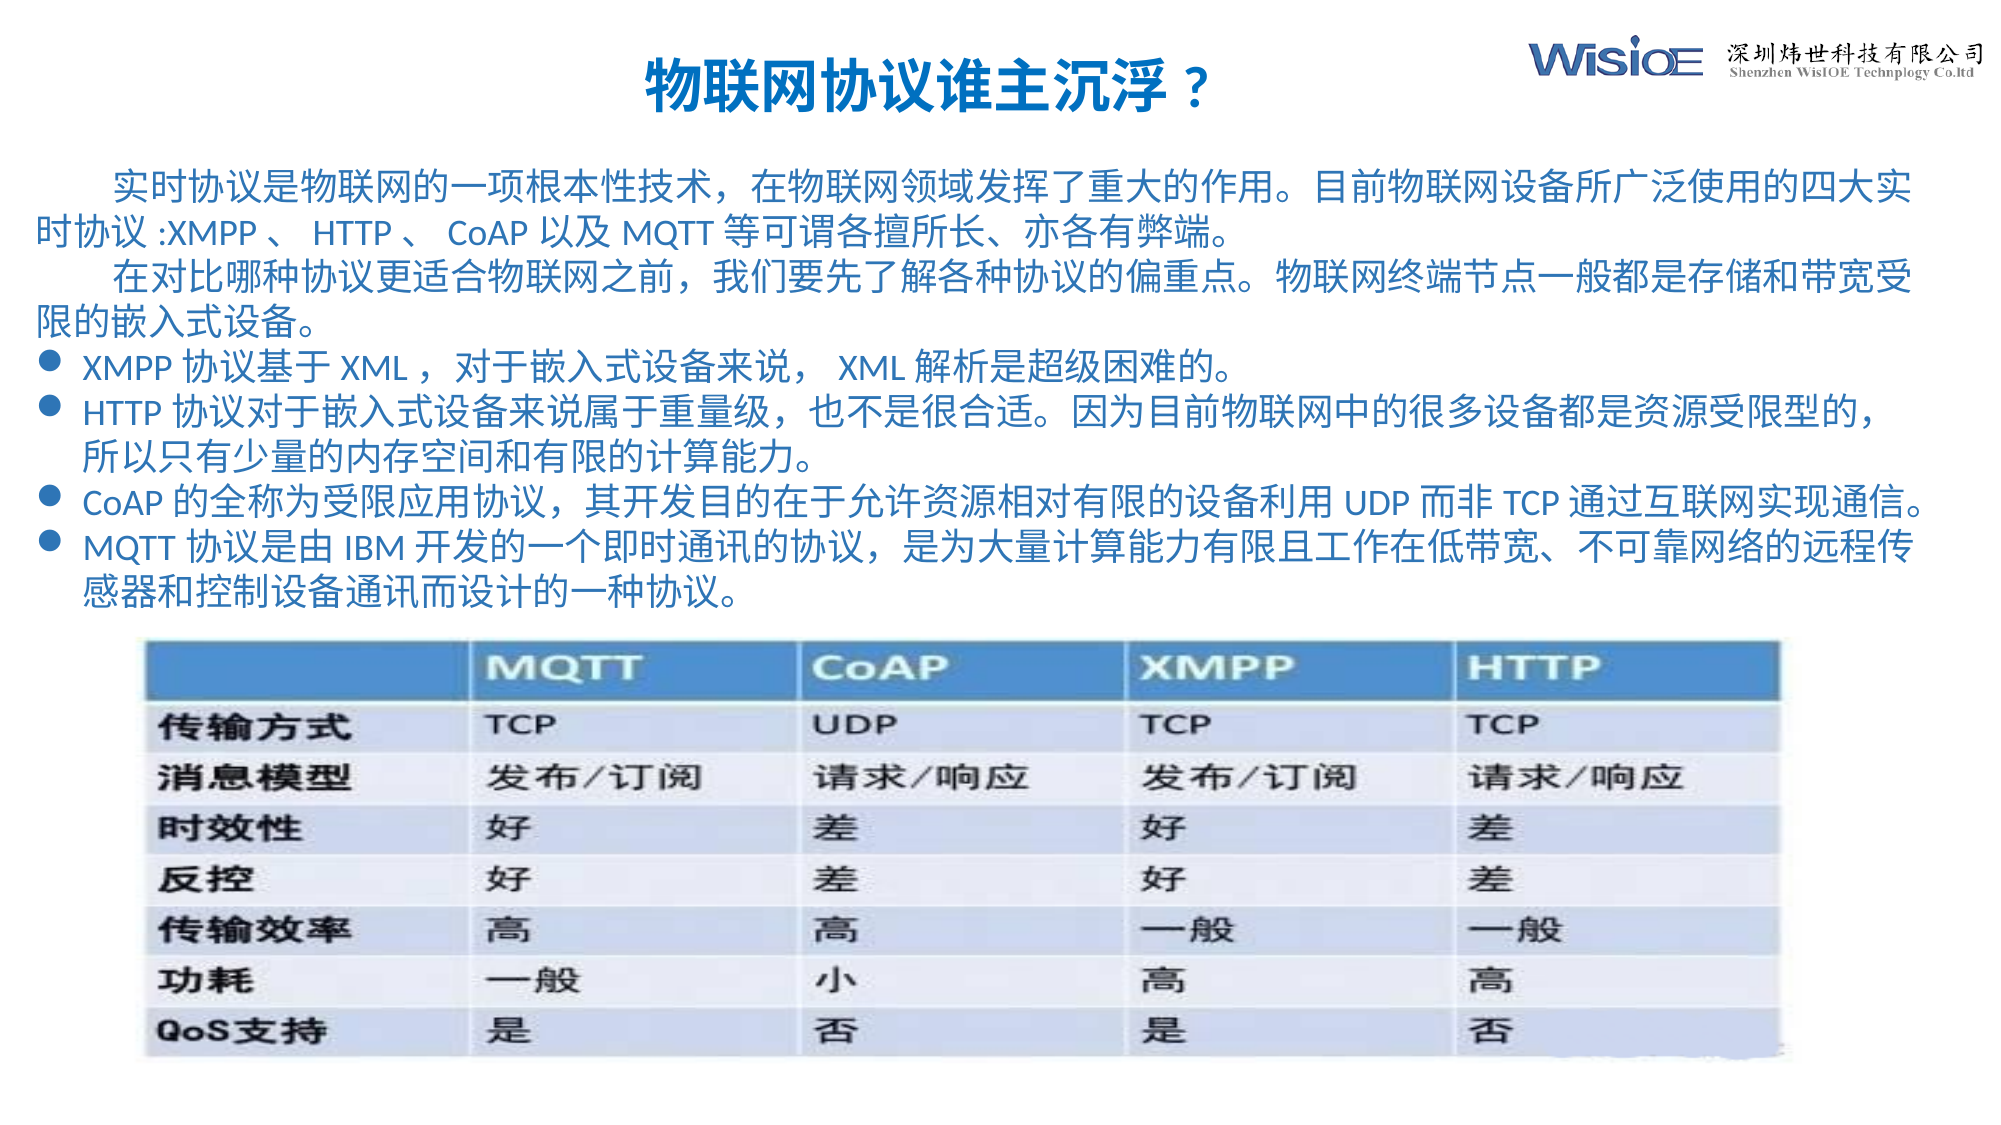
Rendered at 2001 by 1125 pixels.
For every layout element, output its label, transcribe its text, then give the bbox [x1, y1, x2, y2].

title 物联网协议谁主沉浮? [629, 36, 1264, 141]
picture [91, 624, 1802, 1065]
picture [1528, 20, 1988, 90]
text_box 实时协议是物联网的一项根本性技术，在物联网领域发挥了重大的作用。目前物联网设备所广泛使用的四大实时协议:XMPP、HTTP、CoAP以及MQTT等可谓各擅所长、亦各有弊端。 在对比哪种协议更适合物联网之前，我们要先了解各种协议的偏重点。物联网终端节点一般都是存储和带宽受限的嵌入式设备。 XMPP协议基于XML，对于嵌入式设备来说，XML解析是超级困难的。 HTTP协议对于嵌入式设备来说属于重量级，也不是很合适。因为目前物联网中的很多设备都是资源受限型的，所以只有少量的内存空间和有限的计算能力。 CoAP的全称为受限应用协议，其开发目的在于允许资源相对有限的设备利用UDP而非TCP通过互联网实现通信。 MQTT协议是由IBM开发的一个即时通讯的协议，是为大量计算能力有限且工作在低带宽、不可靠网络的远程传感器和控制设备通讯而设计的一种协议。 [21, 155, 1945, 621]
